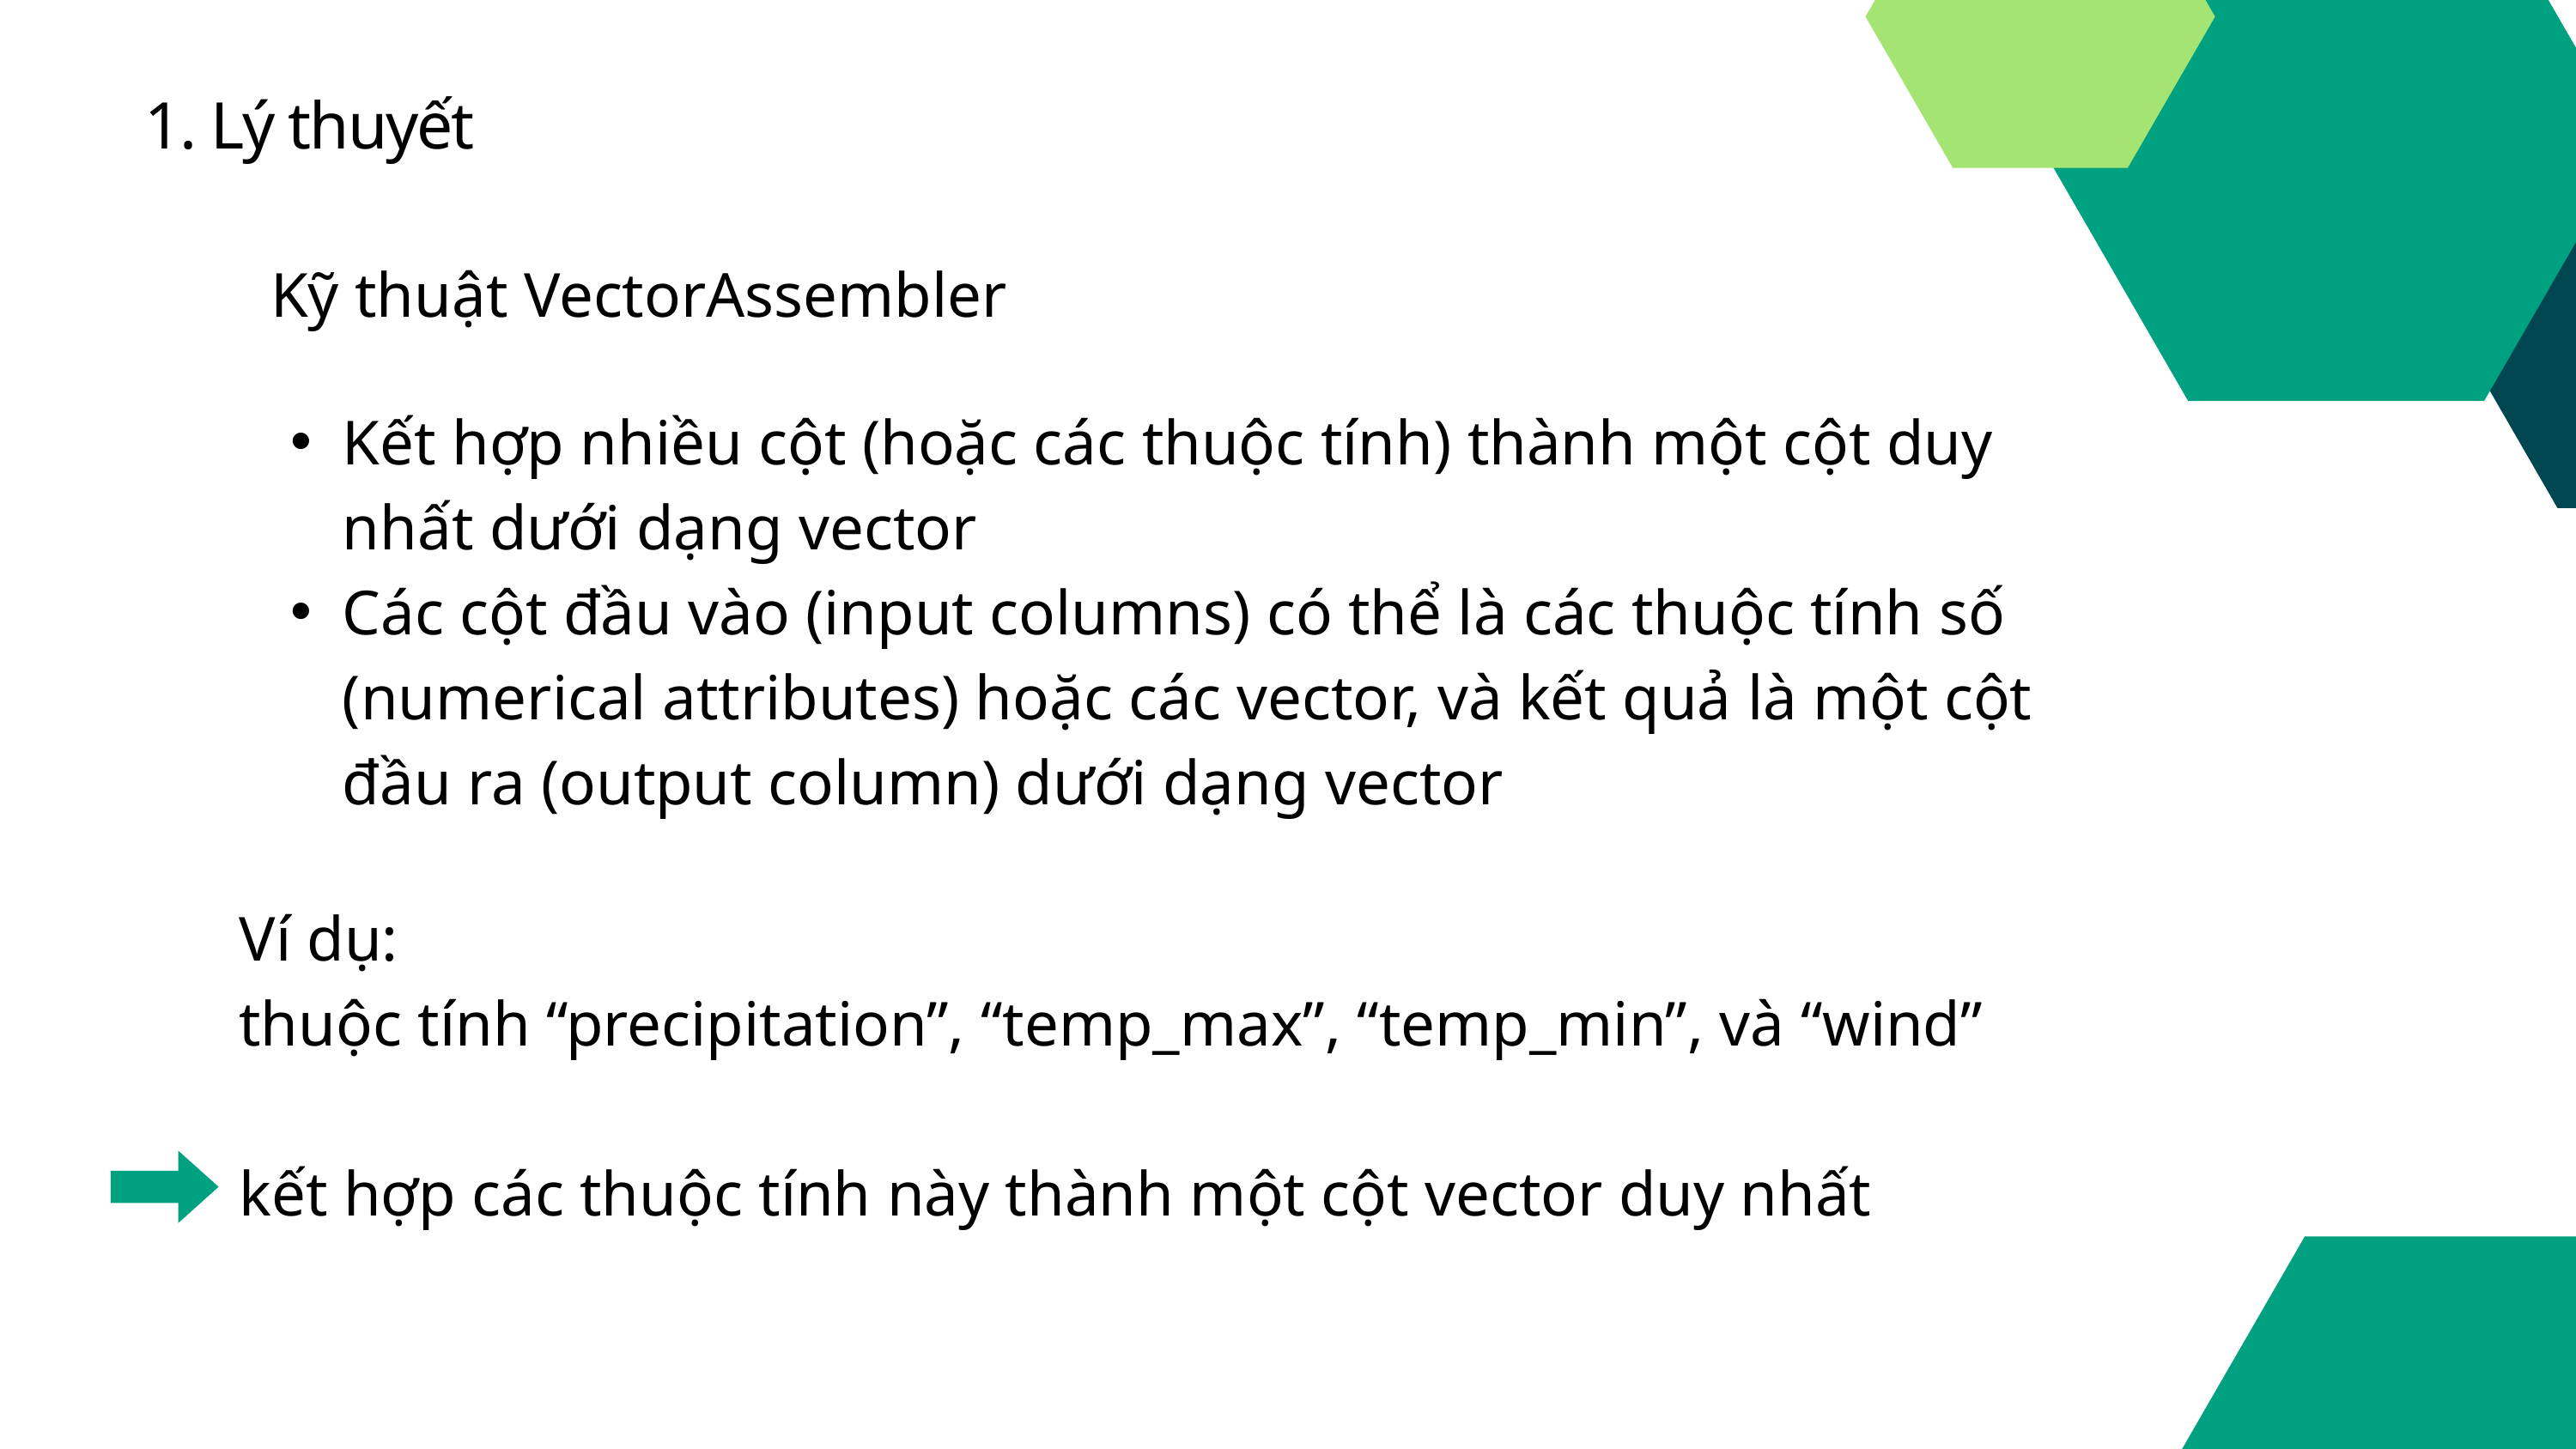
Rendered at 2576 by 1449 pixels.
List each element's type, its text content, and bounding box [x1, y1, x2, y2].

text_box 1. Lý thuyết [144, 77, 1861, 162]
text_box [110, 1150, 219, 1224]
text_box Ví dụ: thuộc tính “precipitation”, “temp_max”, “temp_min”, và “wind” kết hợp các thuộc tính này thành một cột vector duy nhất [239, 888, 2391, 1228]
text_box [2039, 0, 2576, 402]
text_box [1865, 0, 2215, 168]
text_box Kỹ thuật VectorAssembler [270, 244, 1330, 330]
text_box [2156, 1236, 2576, 1449]
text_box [2452, 409, 2576, 508]
text_box Kết hợp nhiều cột (hoặc các thuộc tính) thành một cột duy nhất dưới dạng vector Các cột đầu vào (input columns) có thể là các thuộc tính số (numerical attributes) hoặc các vector, và kết quả là một cột đầu ra (output column) dưới dạng vector [239, 391, 2041, 817]
